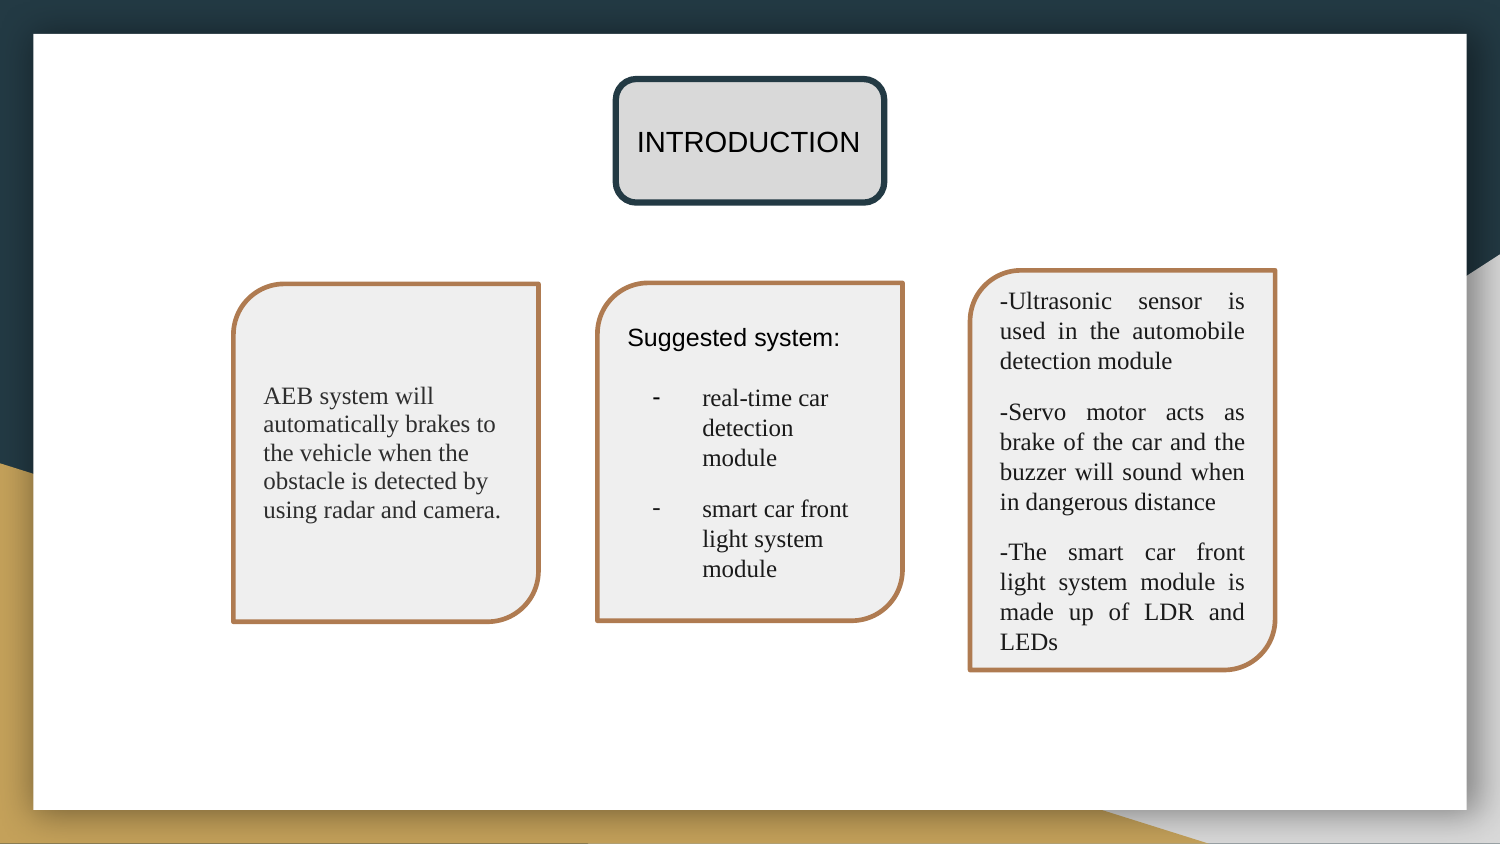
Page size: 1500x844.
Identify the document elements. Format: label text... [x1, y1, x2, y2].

text_box Suggested system: real-time car detection module smart car front light system module [597, 282, 903, 621]
text_box INTRODUCTION [615, 78, 885, 203]
text_box -Ultrasonic sensor is used in the automobile detection module -Servo motor acts as brake of the car and the buzzer will sound when in dangerous distance -The smart car front light system module is made up of LDR and LEDs [970, 270, 1276, 671]
text_box AEB system will automatically brakes to the vehicle when the obstacle is detected by using radar and camera. [233, 283, 539, 622]
